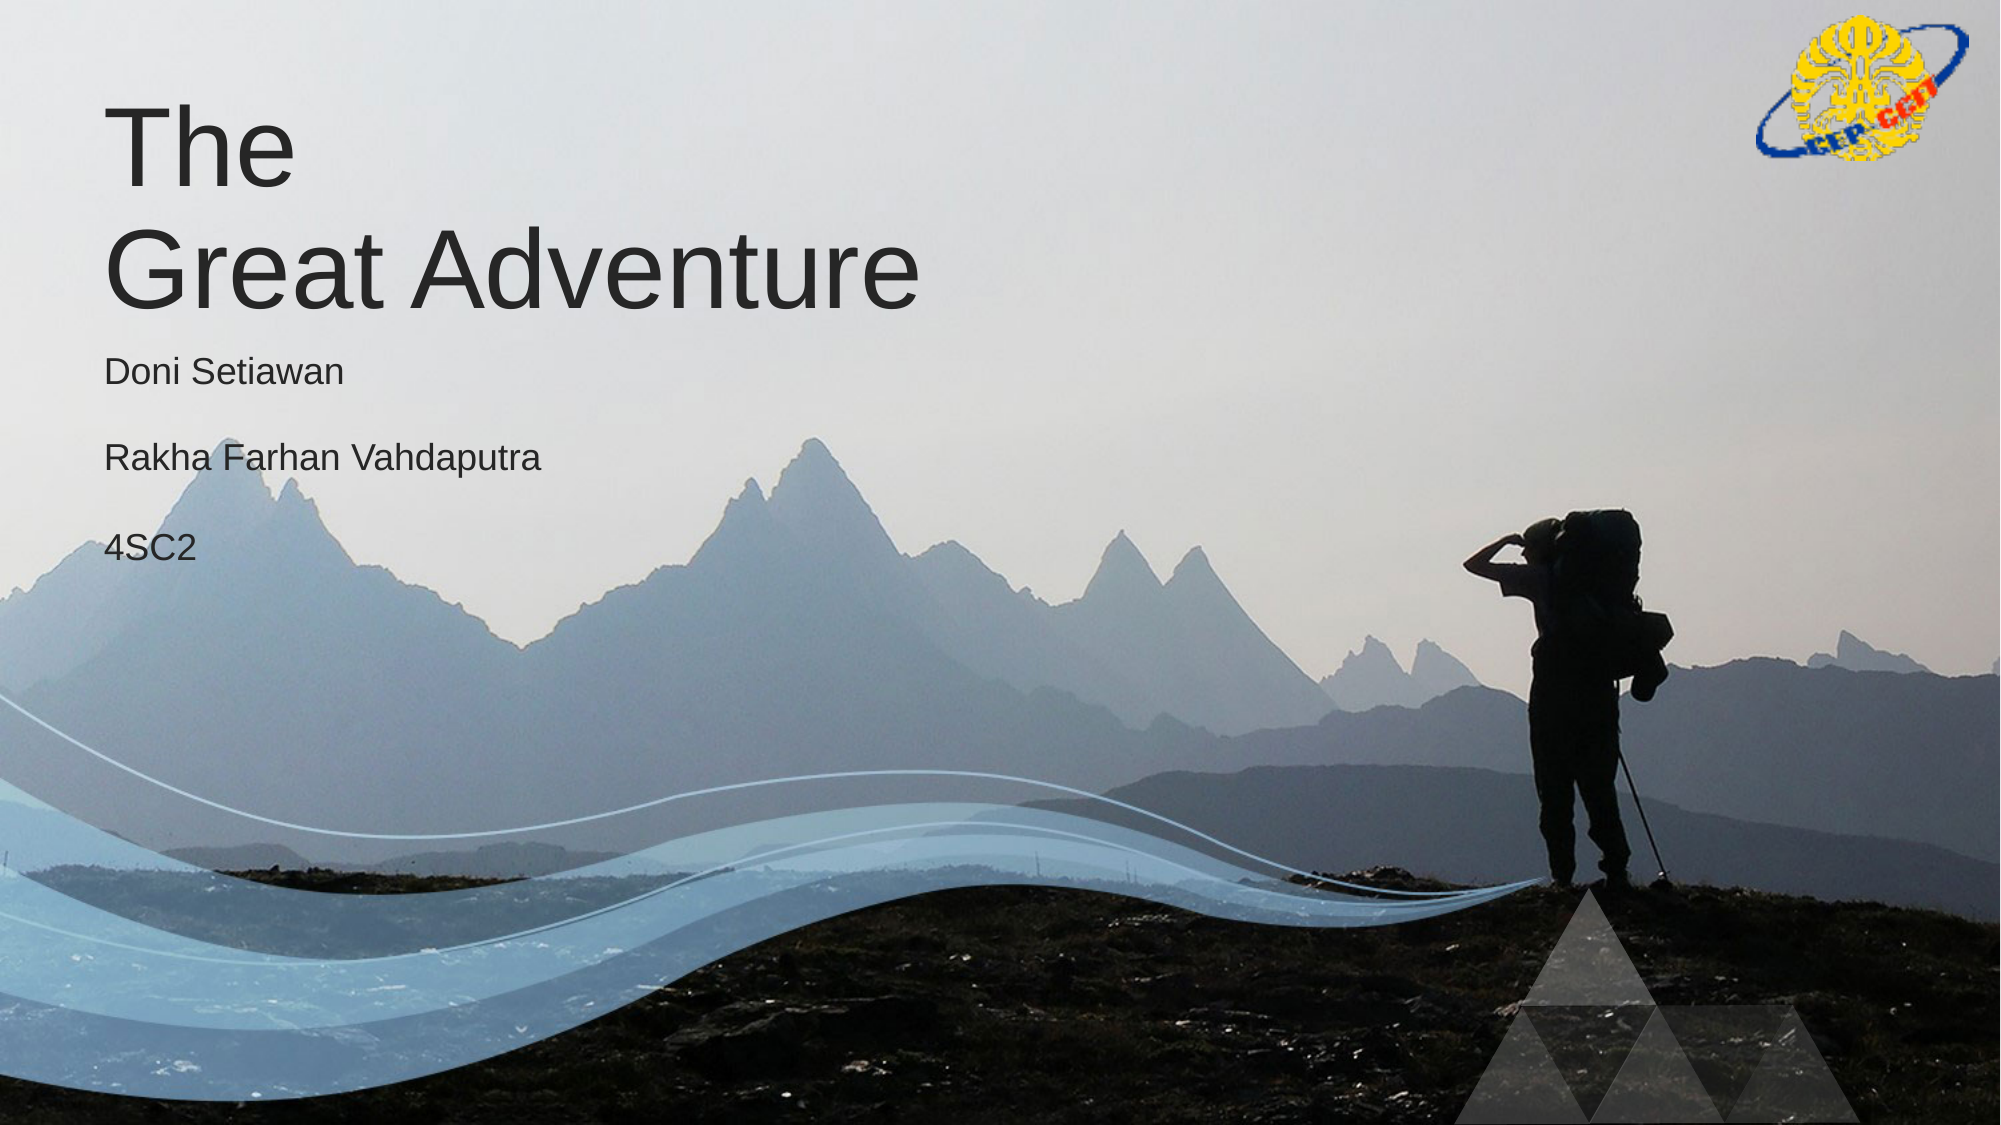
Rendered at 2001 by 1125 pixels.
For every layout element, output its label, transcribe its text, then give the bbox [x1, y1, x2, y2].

title The Great Adventure [88, 97, 2000, 325]
table_cell Delete data in Firebase and Table [1726, 1004, 1861, 1123]
list Doni Setiawan Rakha Farhan Vahdaputra 4SC2 [88, 424, 2000, 496]
picture [0, 0, 2001, 1125]
